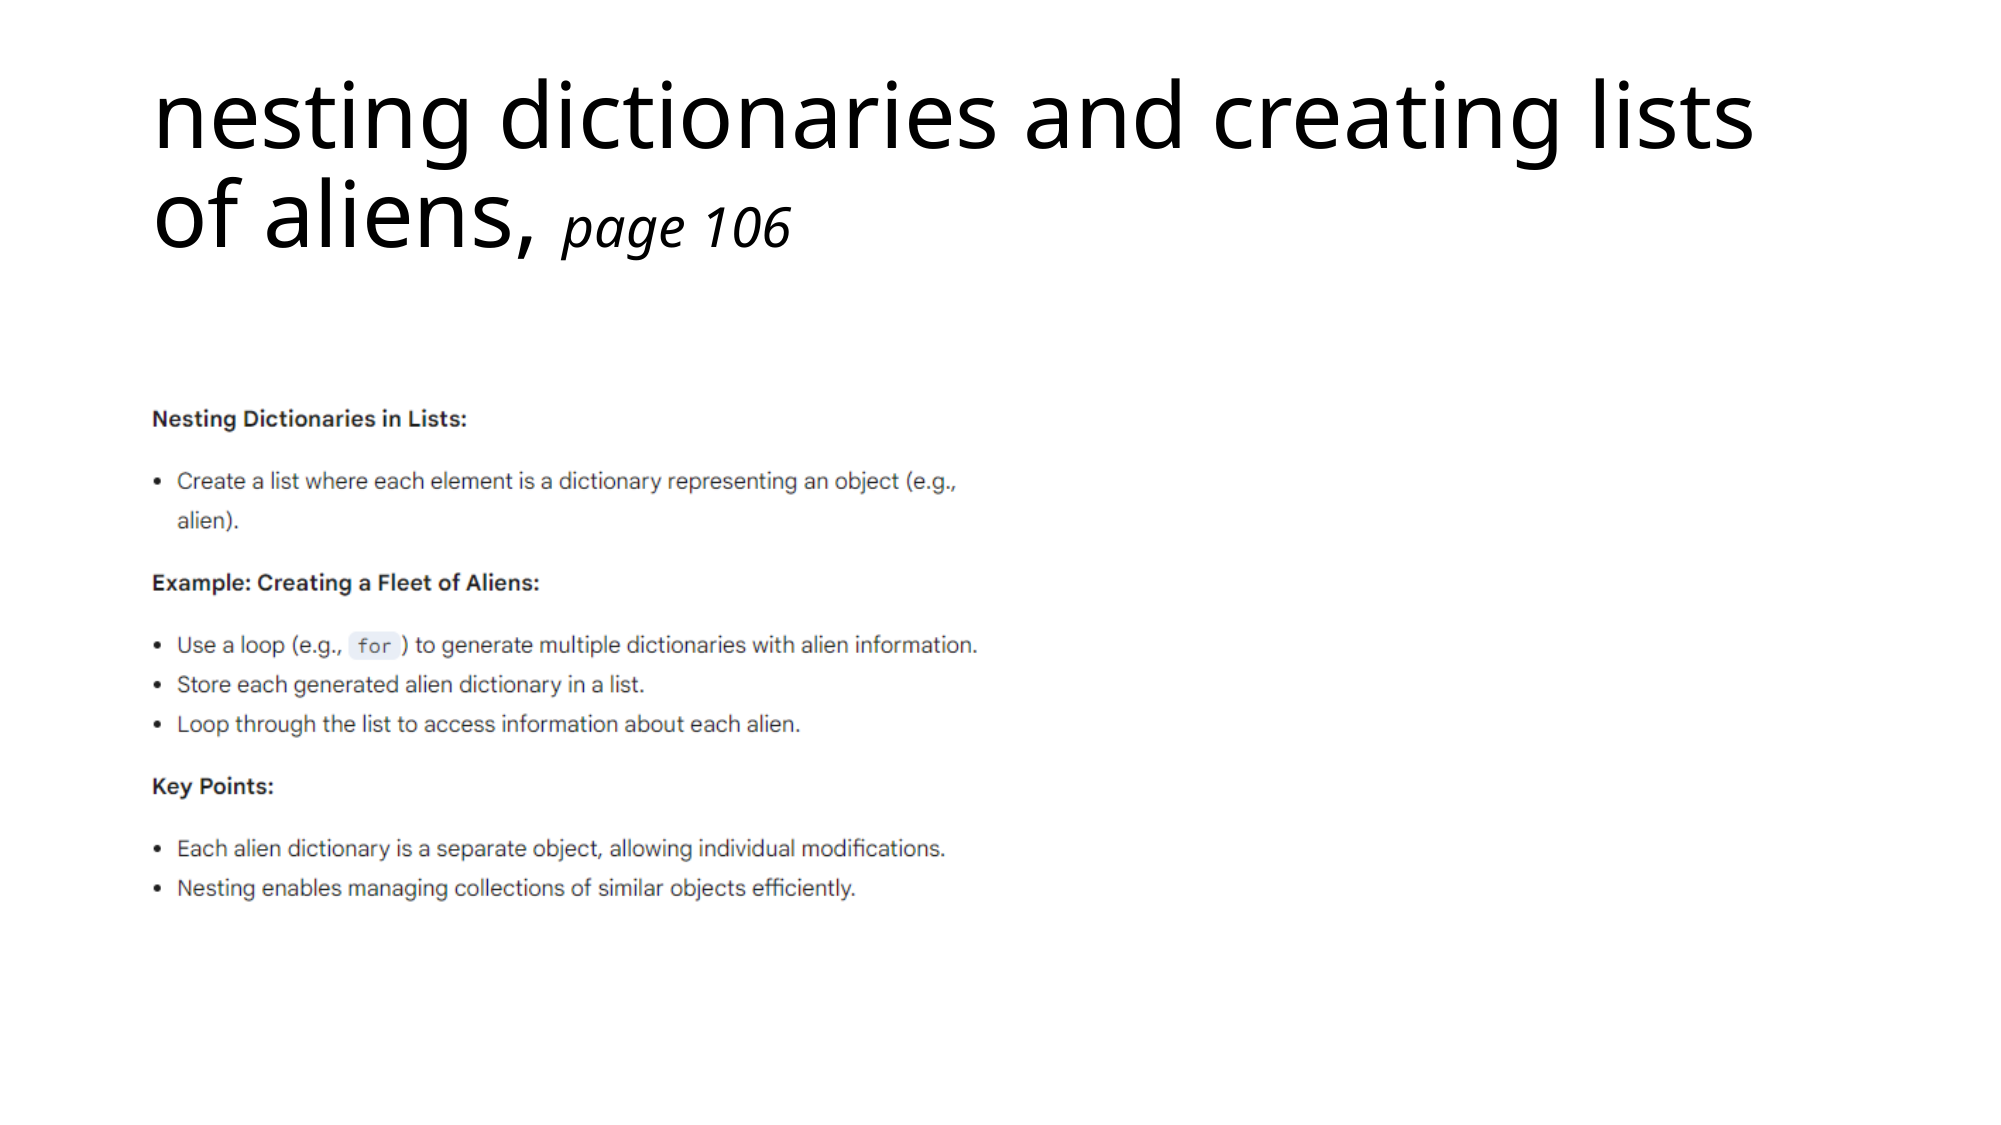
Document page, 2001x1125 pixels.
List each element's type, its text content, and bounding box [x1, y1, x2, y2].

title nesting dictionaries and creating lists of aliens, page 106 [137, 59, 1863, 278]
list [137, 400, 988, 913]
